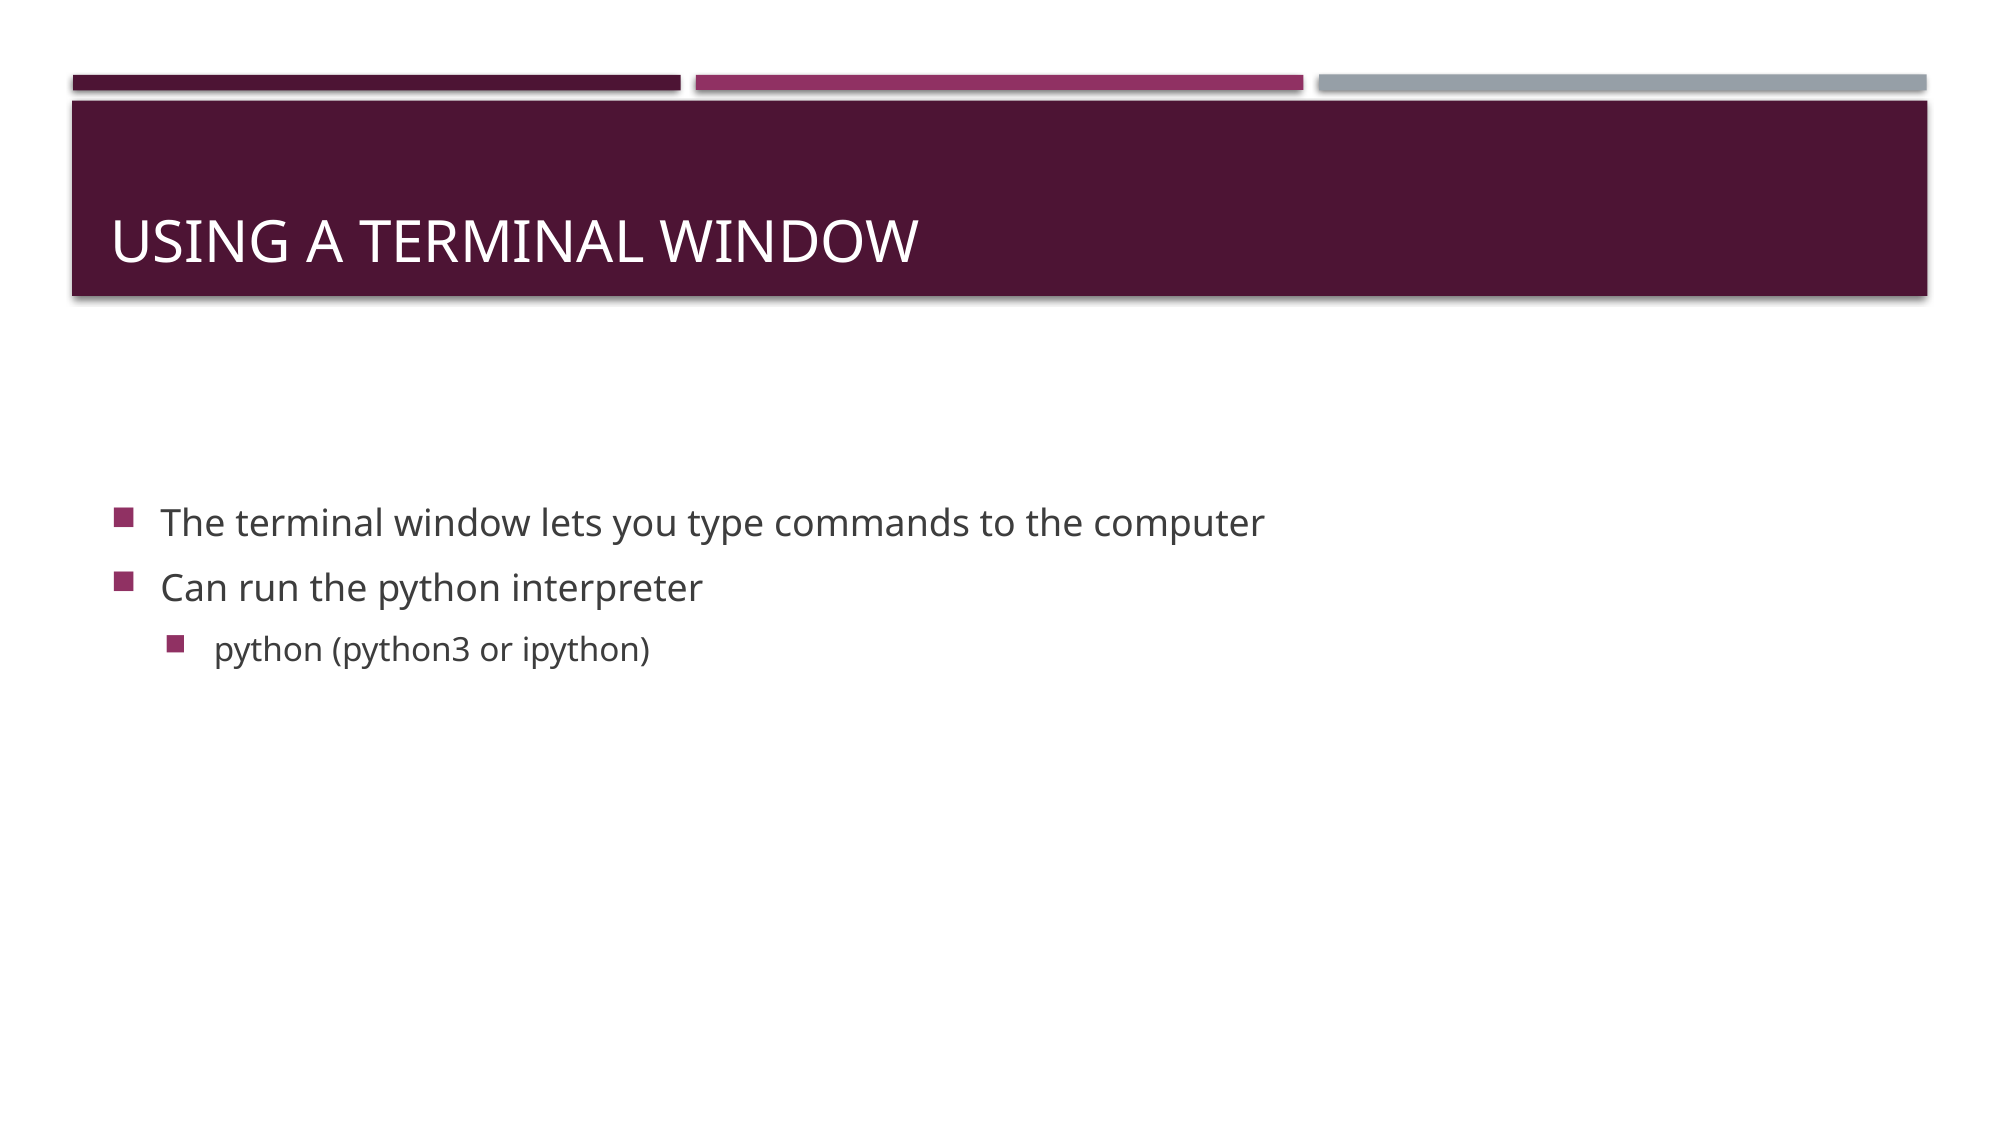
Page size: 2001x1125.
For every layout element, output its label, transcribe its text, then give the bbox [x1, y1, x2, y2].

list The terminal window lets you type commands to the computer Can run the python interpreter python (python3 or ipython) [95, 357, 1905, 962]
title Using a Terminal Window [95, 115, 1905, 282]
